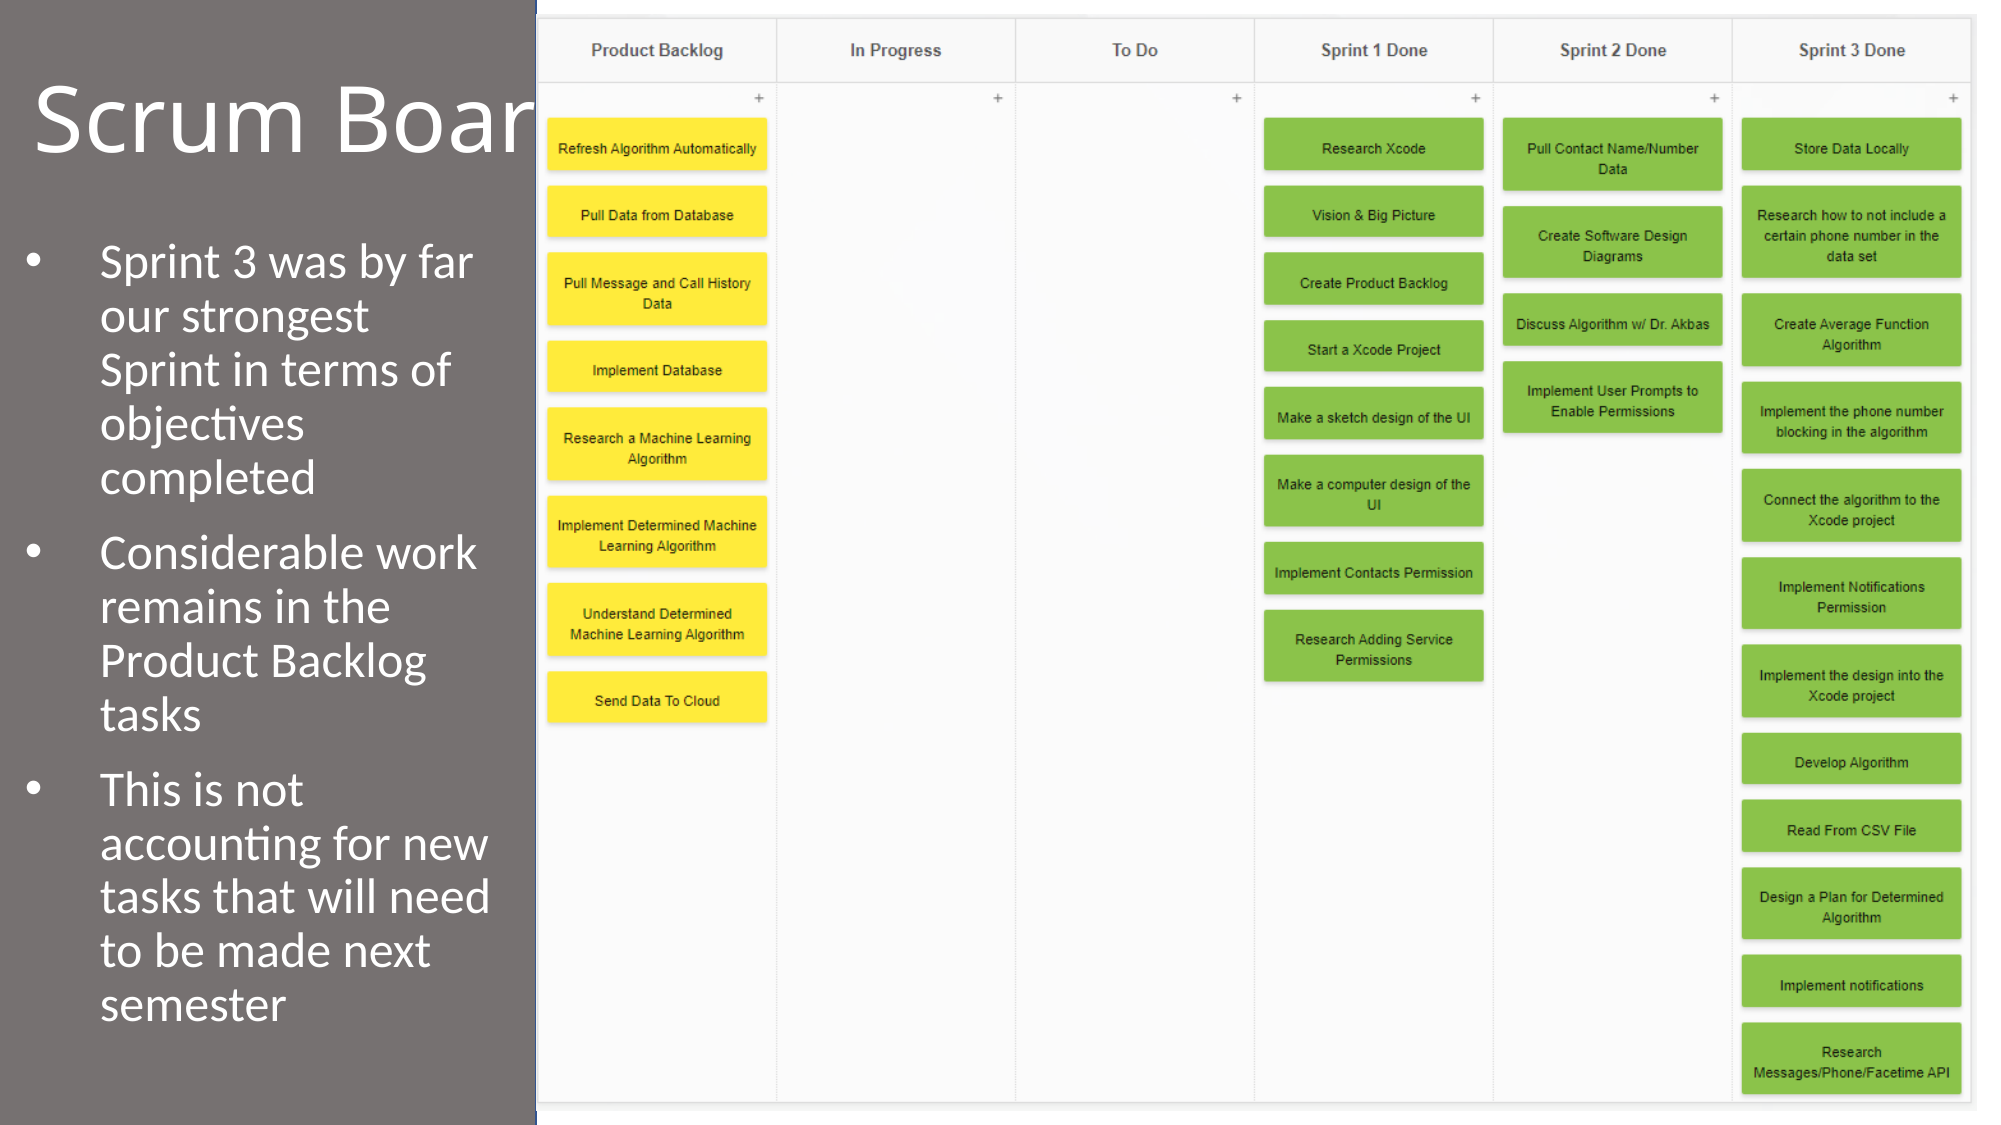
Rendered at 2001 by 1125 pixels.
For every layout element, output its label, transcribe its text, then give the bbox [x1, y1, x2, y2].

text_box [0, 0, 537, 1125]
title Scrum Board [18, 14, 536, 232]
picture [536, 14, 1977, 1111]
list Sprint 3 was by far our strongest Sprint in terms of objectives completed Considerable work remains in the Product Backlog tasks This is not accounting for new tasks that will need to be made next semester [9, 227, 509, 1097]
